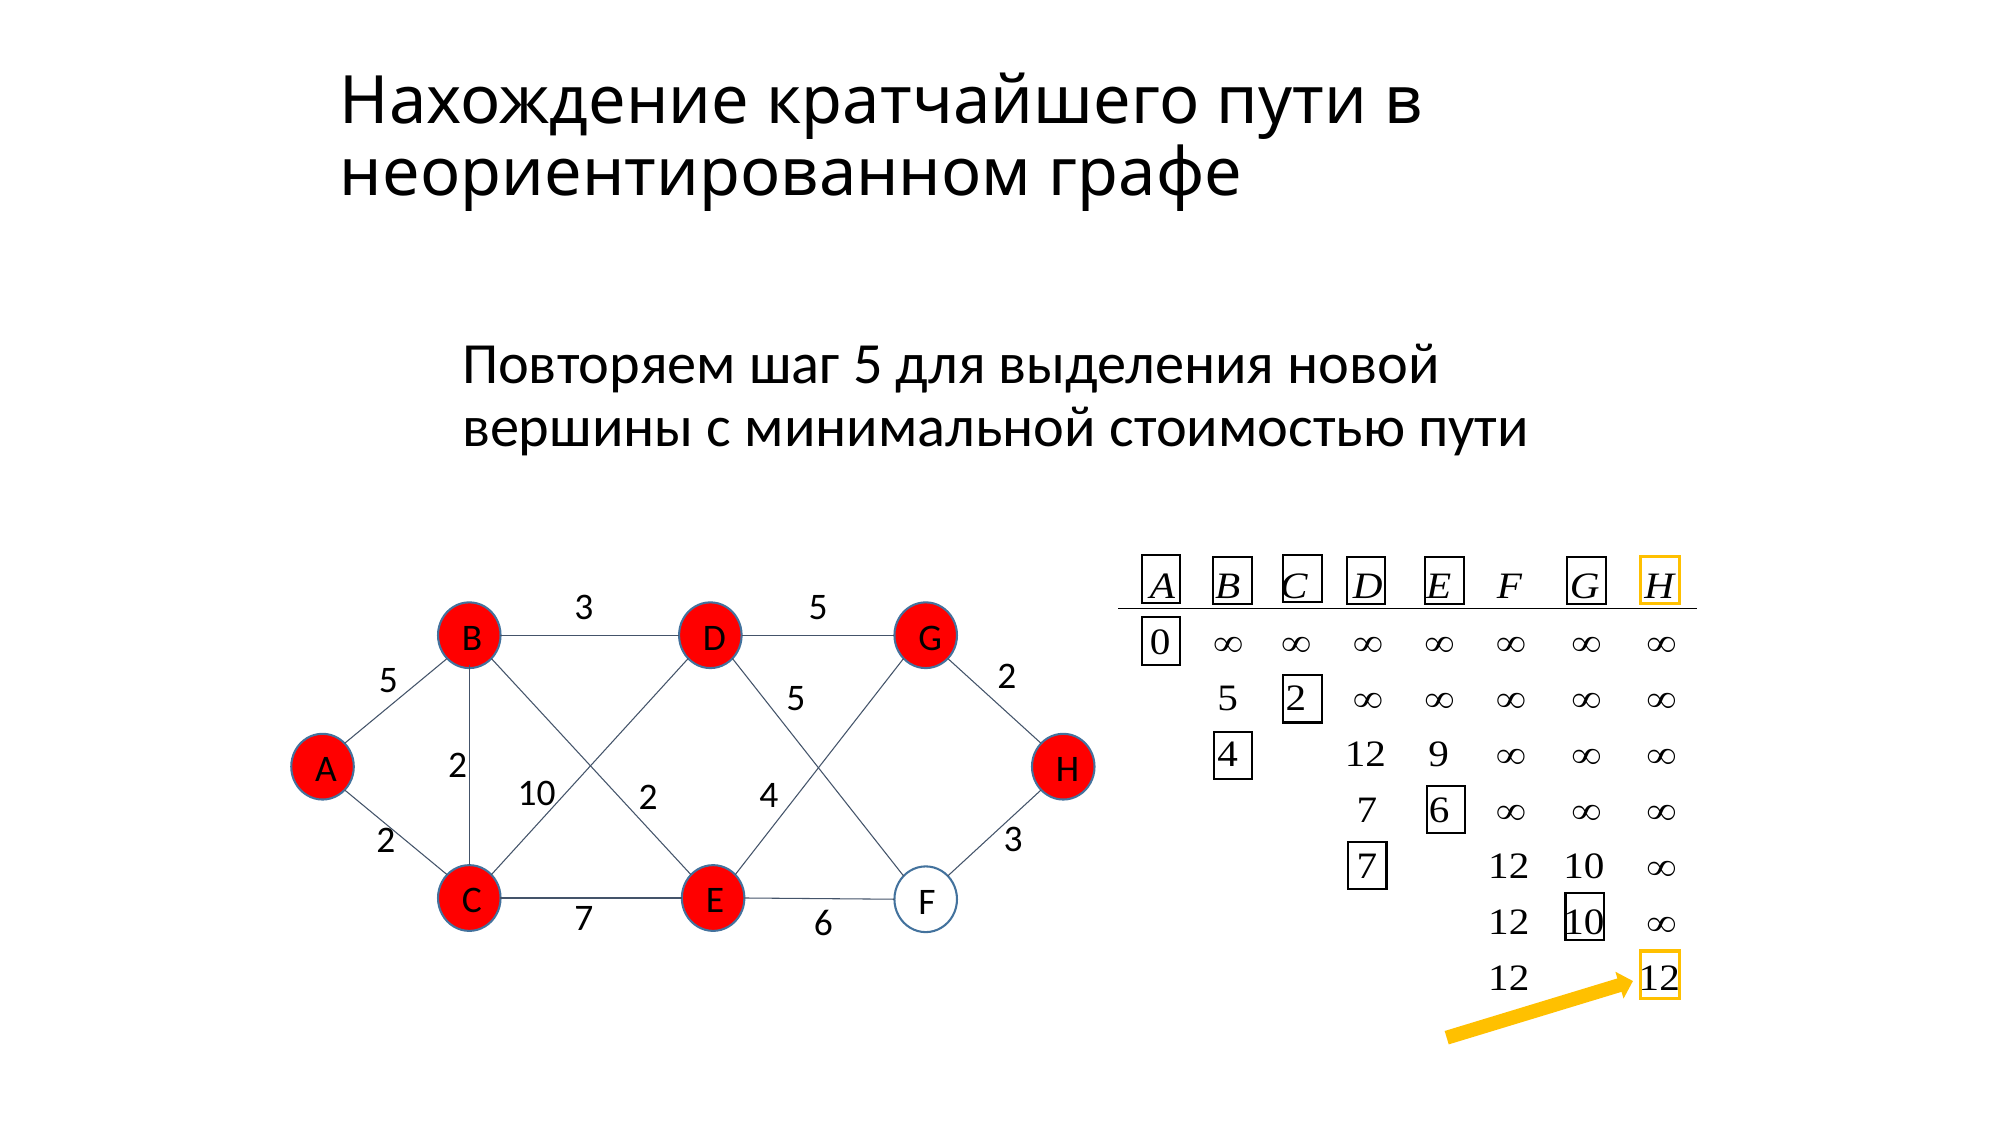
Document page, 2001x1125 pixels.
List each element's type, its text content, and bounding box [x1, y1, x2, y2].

text_box [1640, 555, 1680, 564]
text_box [1140, 564, 1686, 1062]
text_box [1282, 554, 1323, 564]
title Нахождение кратчайшего пути в неориентированном графе [324, 55, 1675, 220]
list Повторяем шаг 5 для выделения новой вершины с минимальной стоимостью пути [447, 326, 1594, 468]
text_box [1212, 556, 1253, 564]
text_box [291, 574, 1095, 952]
text_box [1424, 556, 1465, 564]
text_box [1141, 554, 1181, 564]
text_box [1566, 556, 1607, 564]
text_box [1346, 556, 1386, 564]
